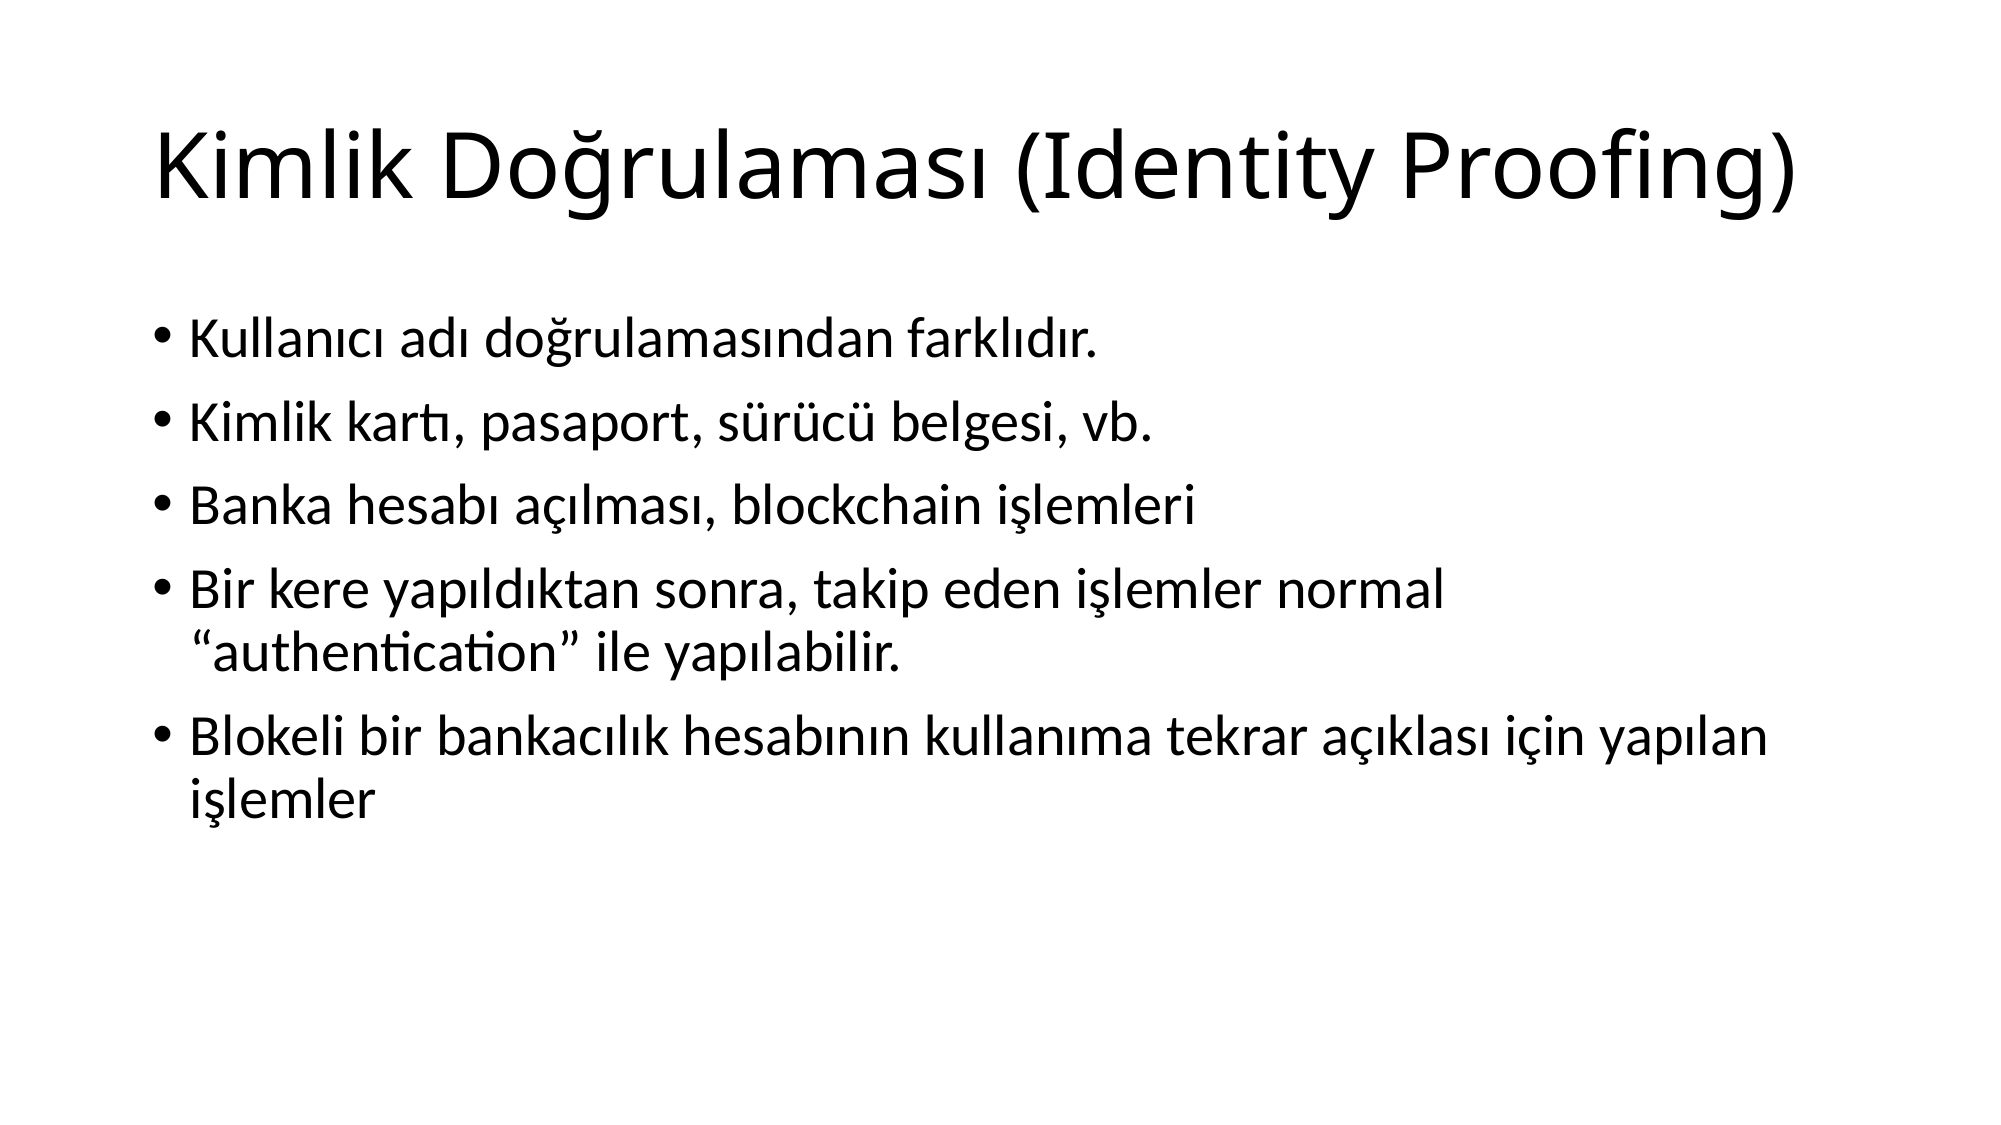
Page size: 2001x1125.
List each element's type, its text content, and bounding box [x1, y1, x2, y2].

title Kimlik Doğrulaması (Identity Proofing) [137, 59, 1863, 278]
list Kullanıcı adı doğrulamasından farklıdır. Kimlik kartı, pasaport, sürücü belgesi, vb. Banka hesabı açılması, blockchain işlemleri Bir kere yapıldıktan sonra, takip eden işlemler normal “authentication” ile yapılabilir. Blokeli bir bankacılık hesabının kullanıma tekrar açıklası için yapılan işlemler [137, 299, 1863, 1014]
